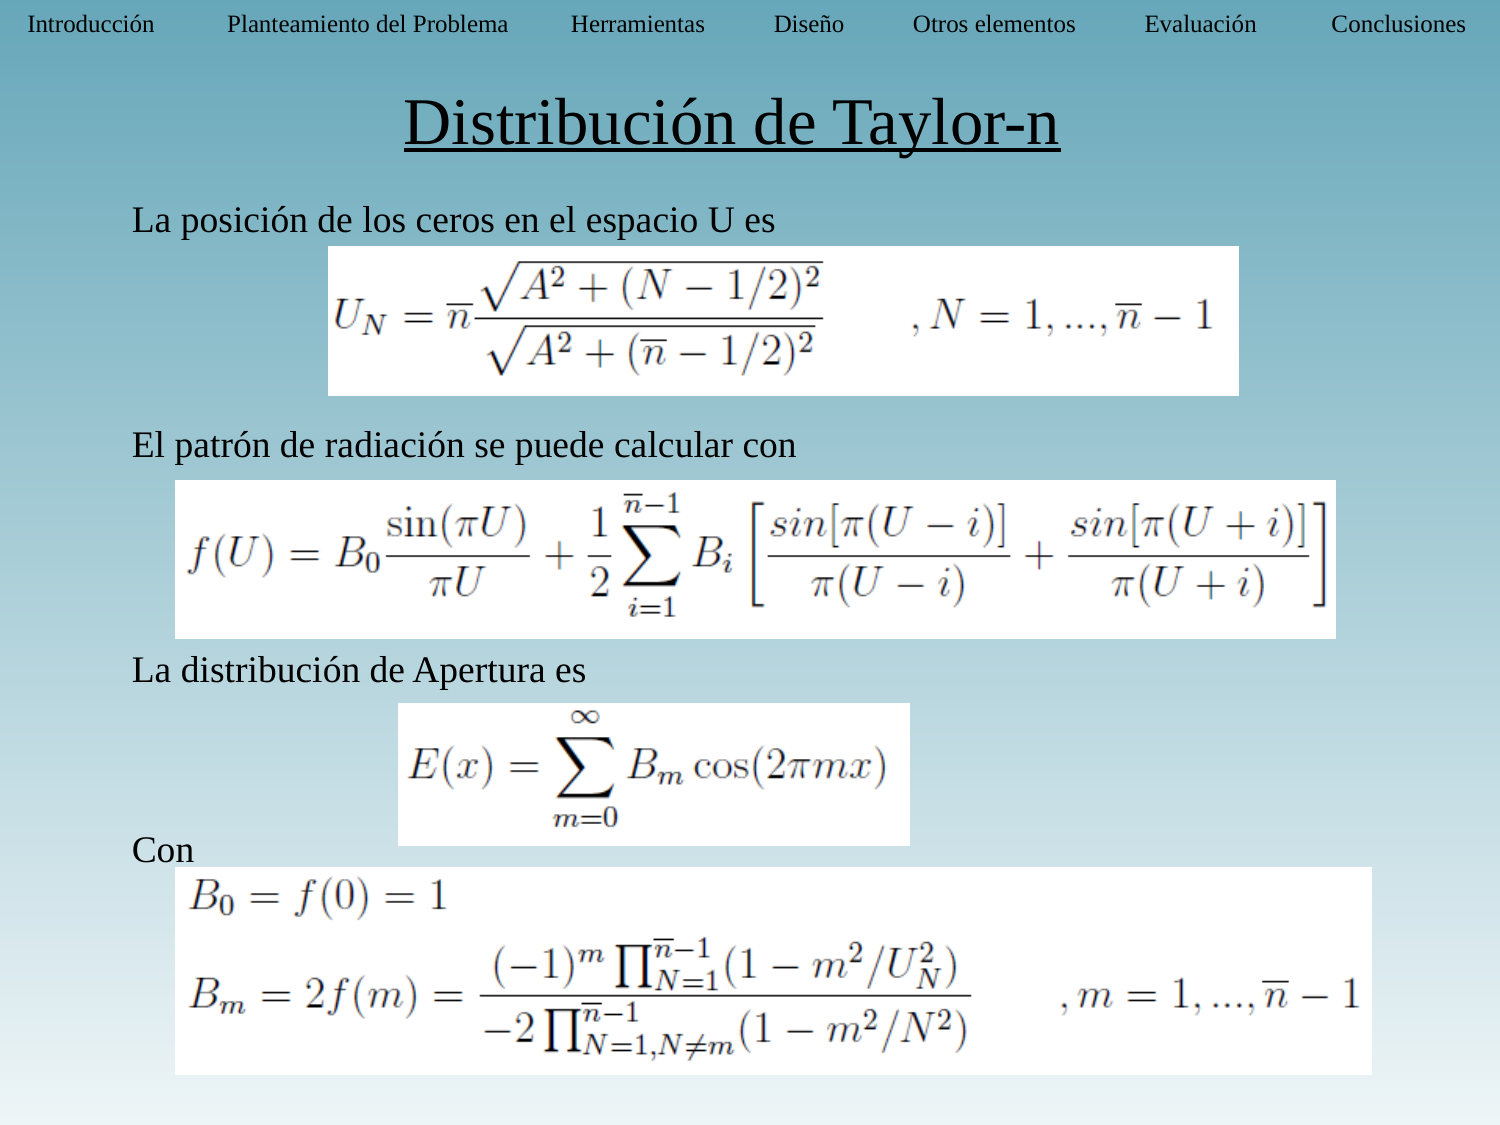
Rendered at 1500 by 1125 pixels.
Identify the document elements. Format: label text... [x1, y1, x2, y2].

picture [398, 702, 910, 846]
picture [175, 480, 1336, 639]
text_box Distribución de Taylor-n [269, 70, 1196, 187]
text_box La posición de los ceros en el espacio U es El patrón de radiación se puede calcular con La distribución de Apertura es Con [117, 187, 1430, 968]
picture [327, 245, 1240, 397]
text_box Introducción Planteamiento del Problema Herramientas Diseño Otros elementos Evaluación Conclusiones [0, 0, 1500, 45]
picture [175, 866, 1372, 1076]
